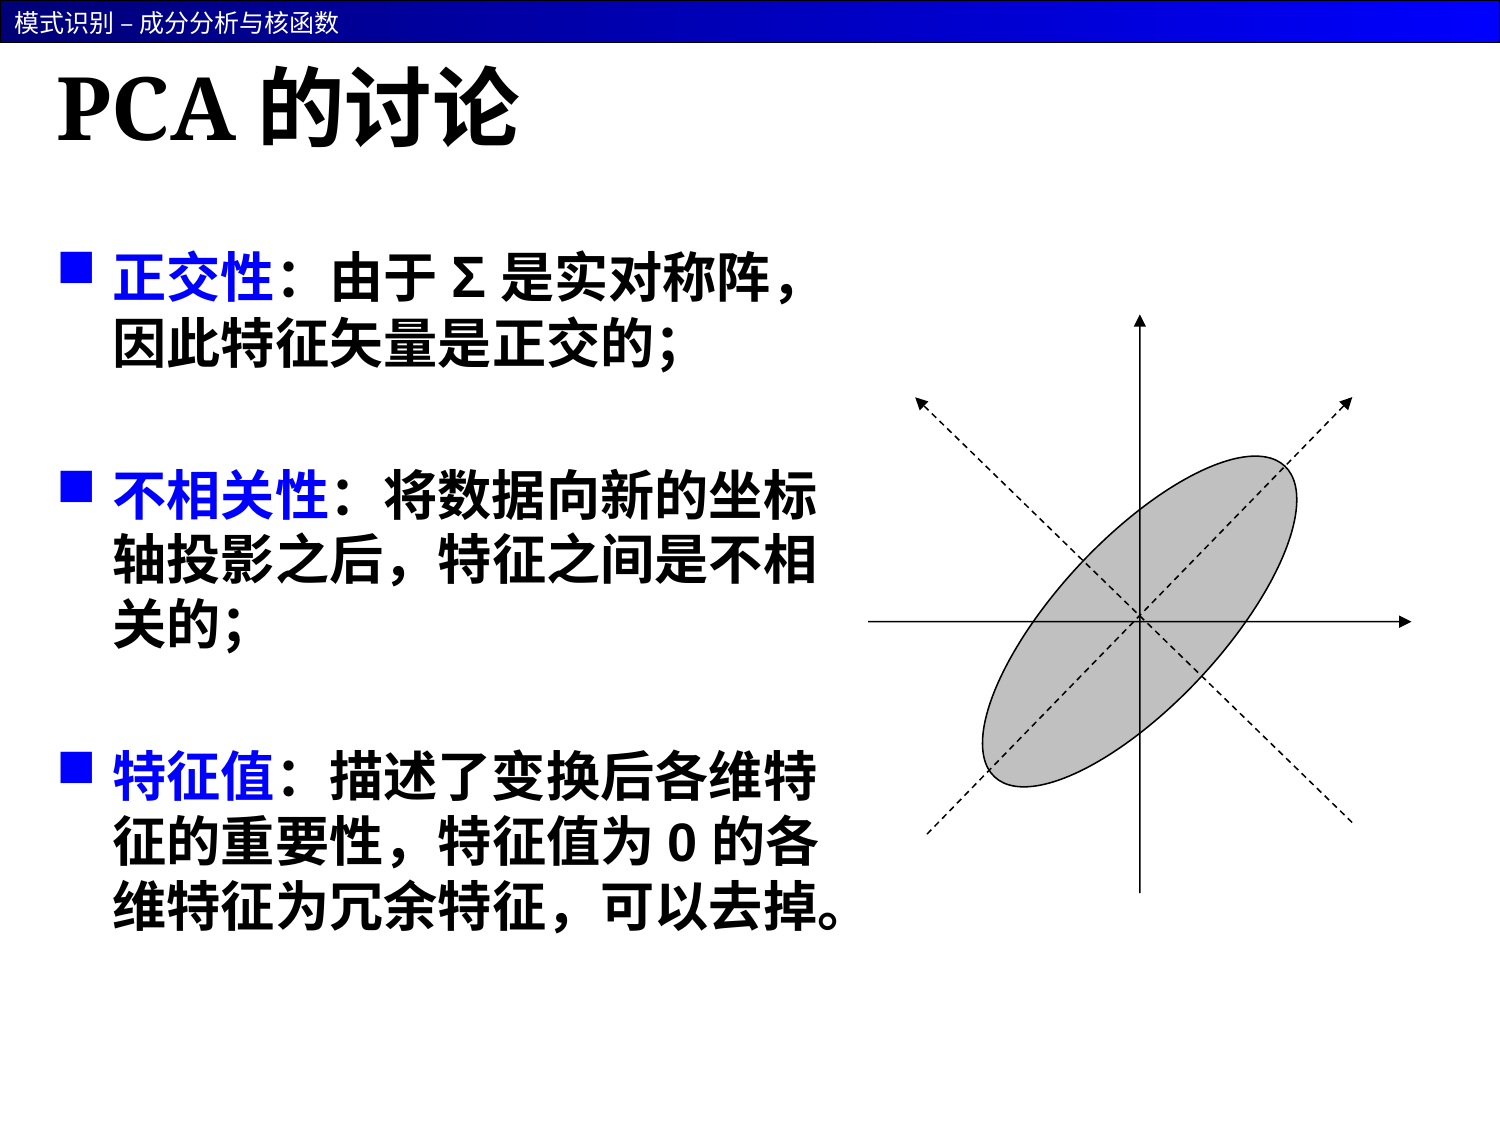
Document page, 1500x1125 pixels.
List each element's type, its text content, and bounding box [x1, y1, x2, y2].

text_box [867, 314, 1412, 894]
title PCA的讨论 [41, 45, 1425, 209]
list 正交性：由于Σ是实对称阵，因此特征矢量是正交的； 不相关性：将数据向新的坐标轴投影之后，特征之间是不相关的； 特征值：描述了变换后各维特征的重要性，特征值为0的各维特征为冗余特征，可以去掉。 [41, 231, 844, 1094]
